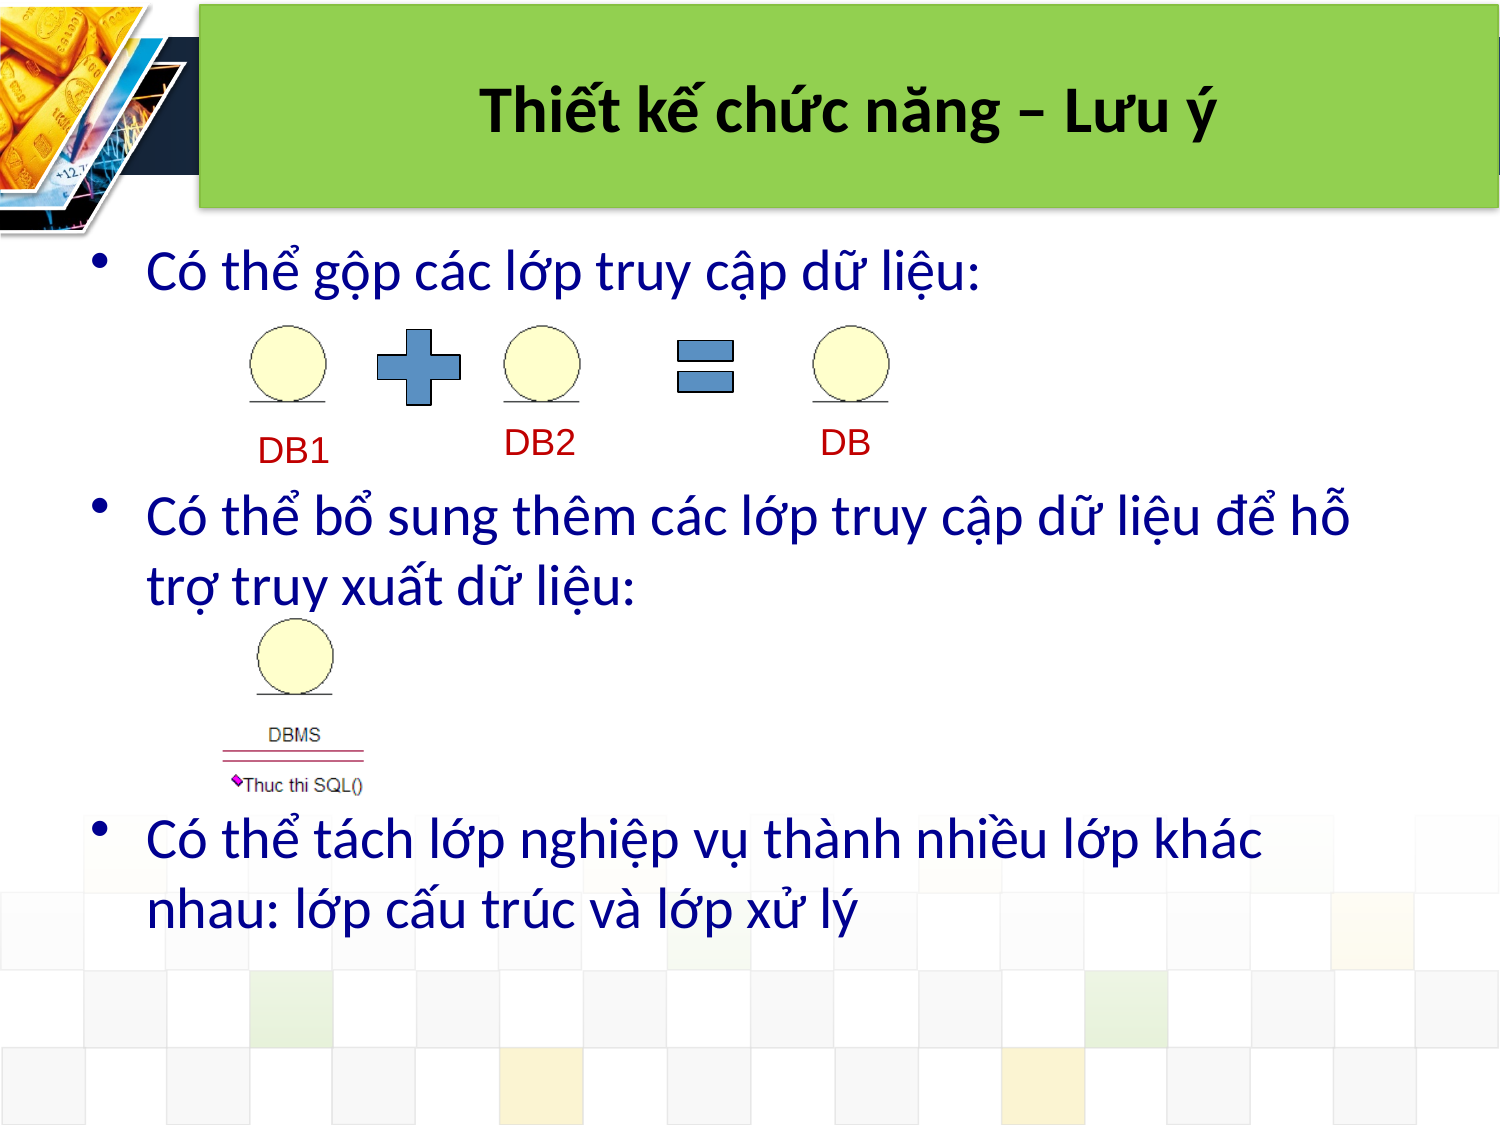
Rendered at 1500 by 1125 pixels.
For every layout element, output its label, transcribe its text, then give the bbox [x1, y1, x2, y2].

picture [237, 322, 333, 405]
list Có thể gộp các lớp truy cập dữ liệu: Có thể bổ sung thêm các lớp truy cập dữ liệu để hỗ trợ truy xuất dữ liệu: Có thể tách lớp nghiệp vụ thành nhiều lớp khác nhau: lớp cấu trúc và lớp xử lý [75, 224, 1425, 1038]
picture [491, 322, 588, 405]
title Thiết kế chức năng – Lưu ý [199, 4, 1499, 208]
text_box DB1 [242, 418, 346, 479]
text_box [678, 340, 734, 362]
text_box DB [805, 414, 887, 471]
text_box DB2 [488, 410, 592, 471]
text_box [678, 371, 734, 393]
text_box [377, 329, 461, 406]
picture [799, 322, 896, 405]
picture [214, 612, 374, 797]
picture [0, 0, 190, 243]
